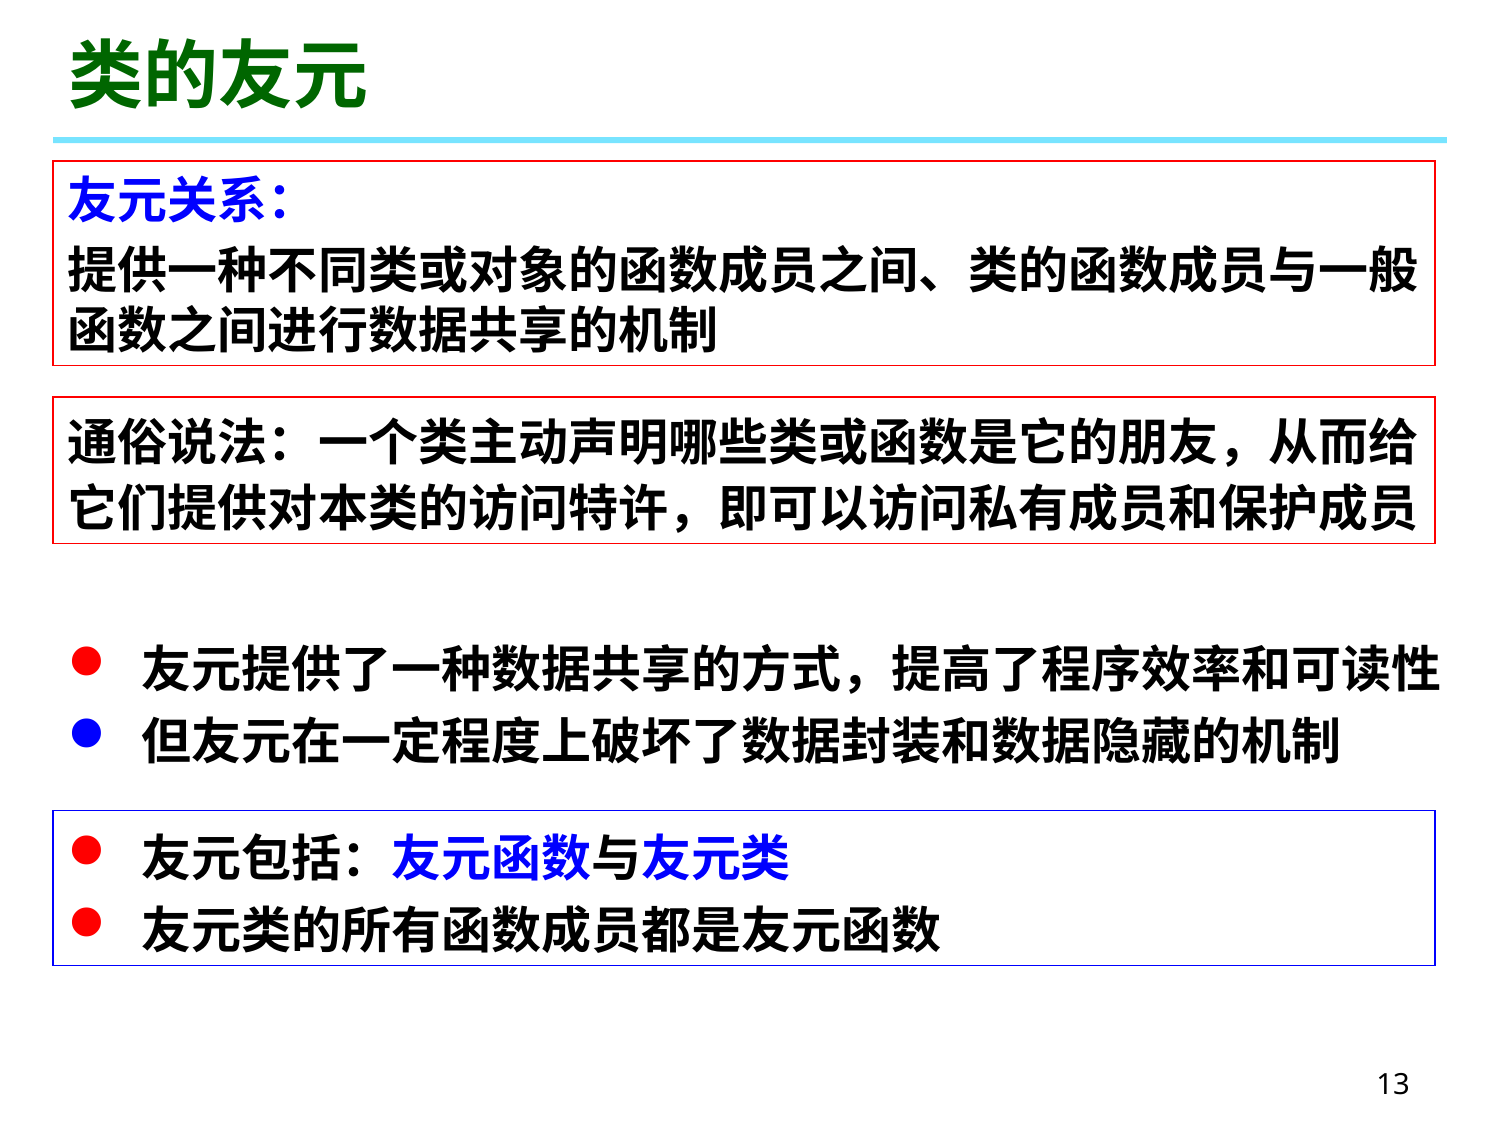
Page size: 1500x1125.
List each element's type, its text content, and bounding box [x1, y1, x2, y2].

text_box 友元包括：友元函数与友元类 友元类的所有函数成员都是友元函数 [53, 810, 1436, 966]
text_box 友元关系： 提供一种不同类或对象的函数成员之间、类的函数成员与一般函数之间进行数据共享的机制 [53, 160, 1436, 366]
text_box 友元提供了一种数据共享的方式，提高了程序效率和可读性 但友元在一定程度上破坏了数据封装和数据隐藏的机制 [53, 621, 1471, 777]
title 类的友元 [53, 0, 857, 125]
text_box 通俗说法：一个类主动声明哪些类或函数是它的朋友，从而给它们提供对本类的访问特许，即可以访问私有成员和保护成员 [53, 397, 1436, 544]
slide_number 13 [1112, 1037, 1425, 1113]
